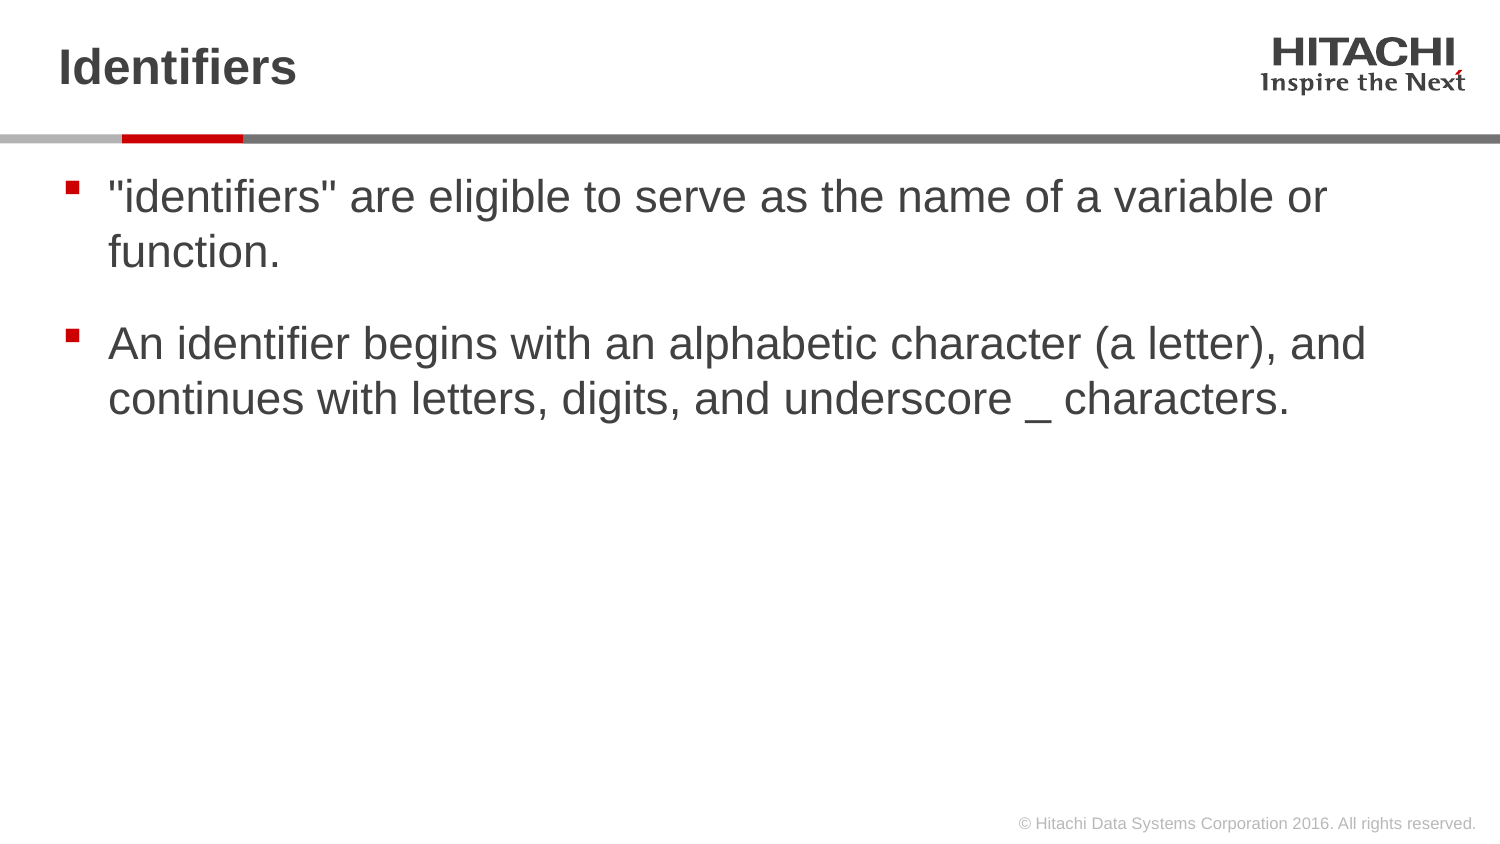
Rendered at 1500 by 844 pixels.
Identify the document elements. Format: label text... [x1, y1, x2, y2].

title Identifiers [43, 8, 1200, 129]
list "identifiers" are eligible to serve as the name of a variable or function. An identifier begins with an alphabetic character (a letter), and continues with letters, digits, and underscore _ characters. [47, 158, 1456, 434]
